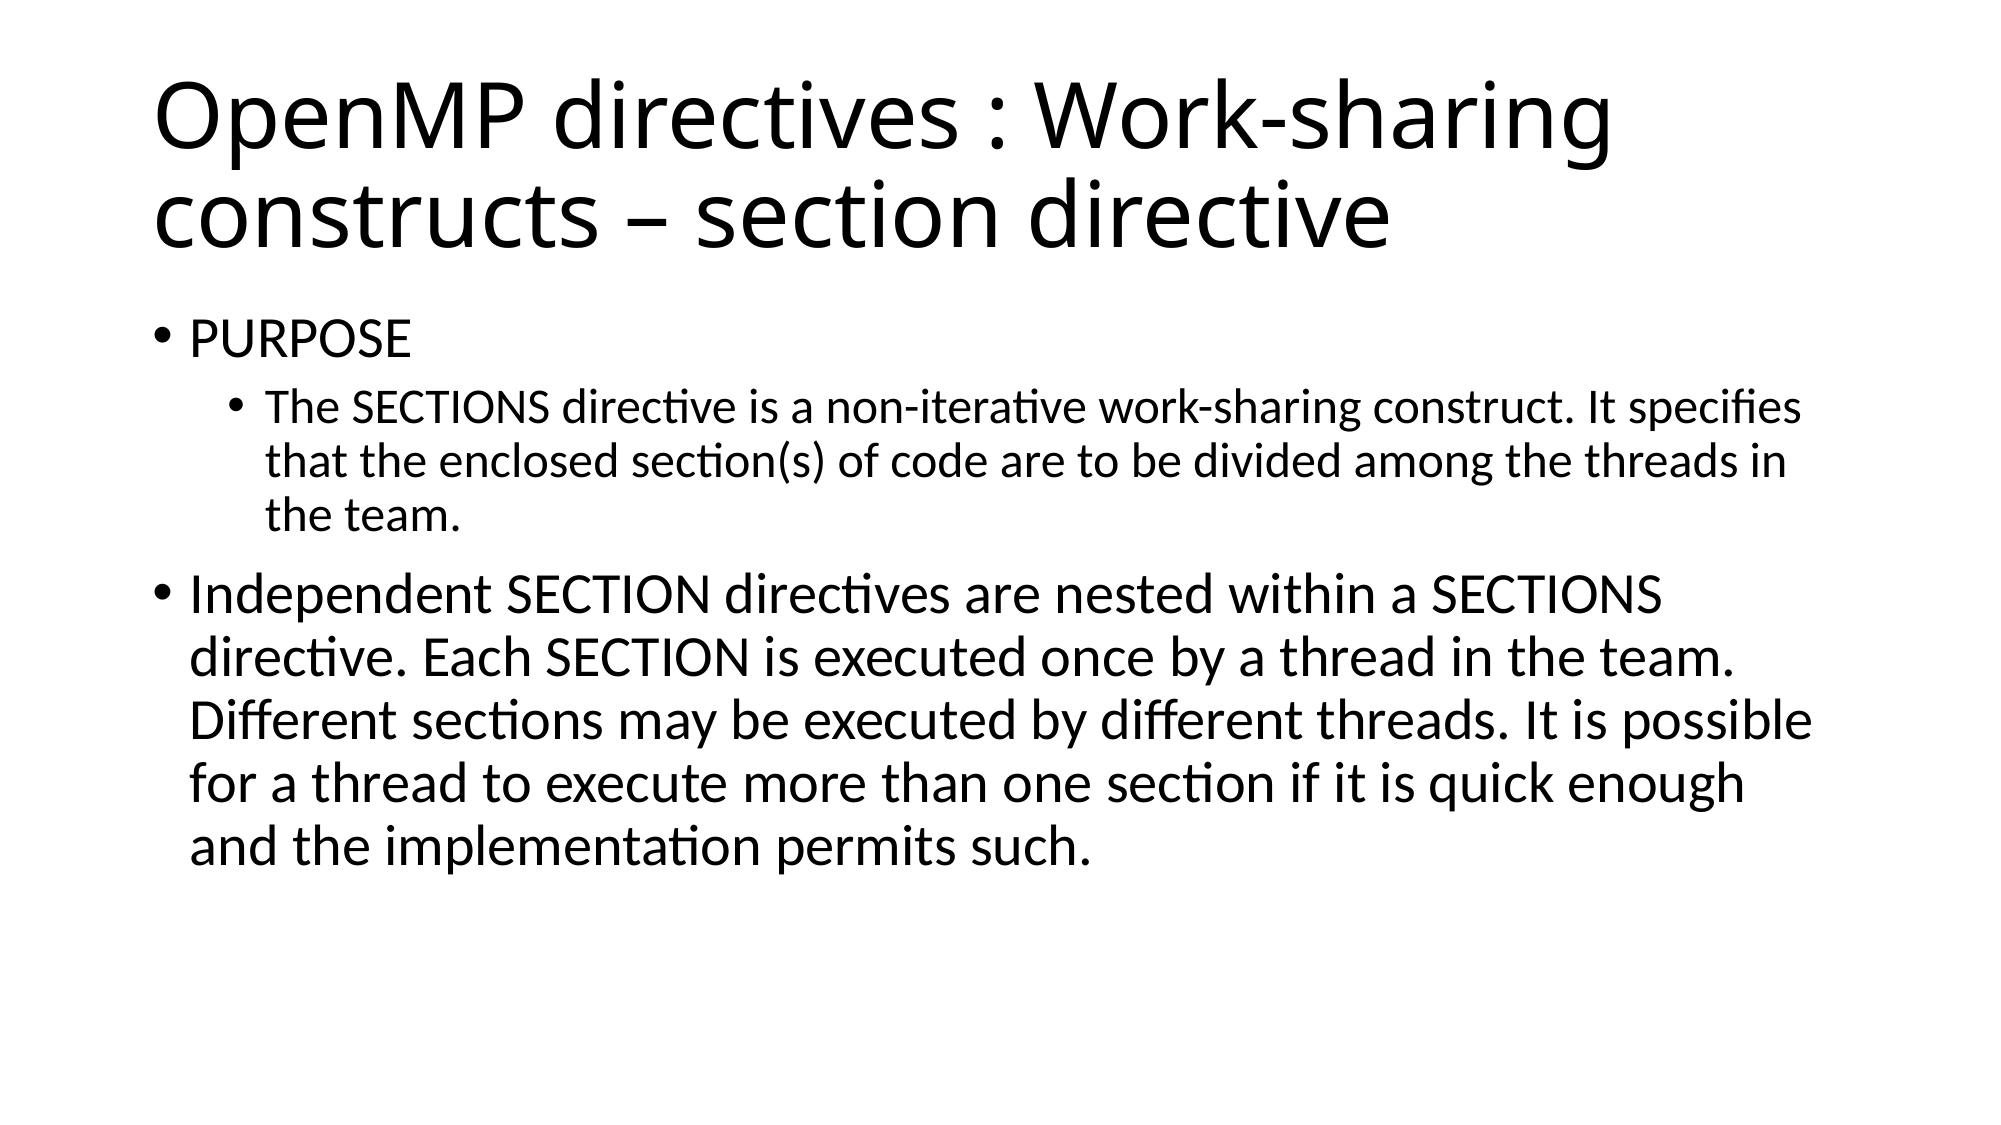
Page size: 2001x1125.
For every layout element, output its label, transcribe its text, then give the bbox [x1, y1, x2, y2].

title OpenMP directives : Work-sharing constructs – section directive [137, 59, 1863, 278]
list PURPOSE The SECTIONS directive is a non-iterative work-sharing construct. It specifies that the enclosed section(s) of code are to be divided among the threads in the team. Independent SECTION directives are nested within a SECTIONS directive. Each SECTION is executed once by a thread in the team. Different sections may be executed by different threads. It is possible for a thread to execute more than one section if it is quick enough and the implementation permits such. [137, 299, 1863, 1014]
